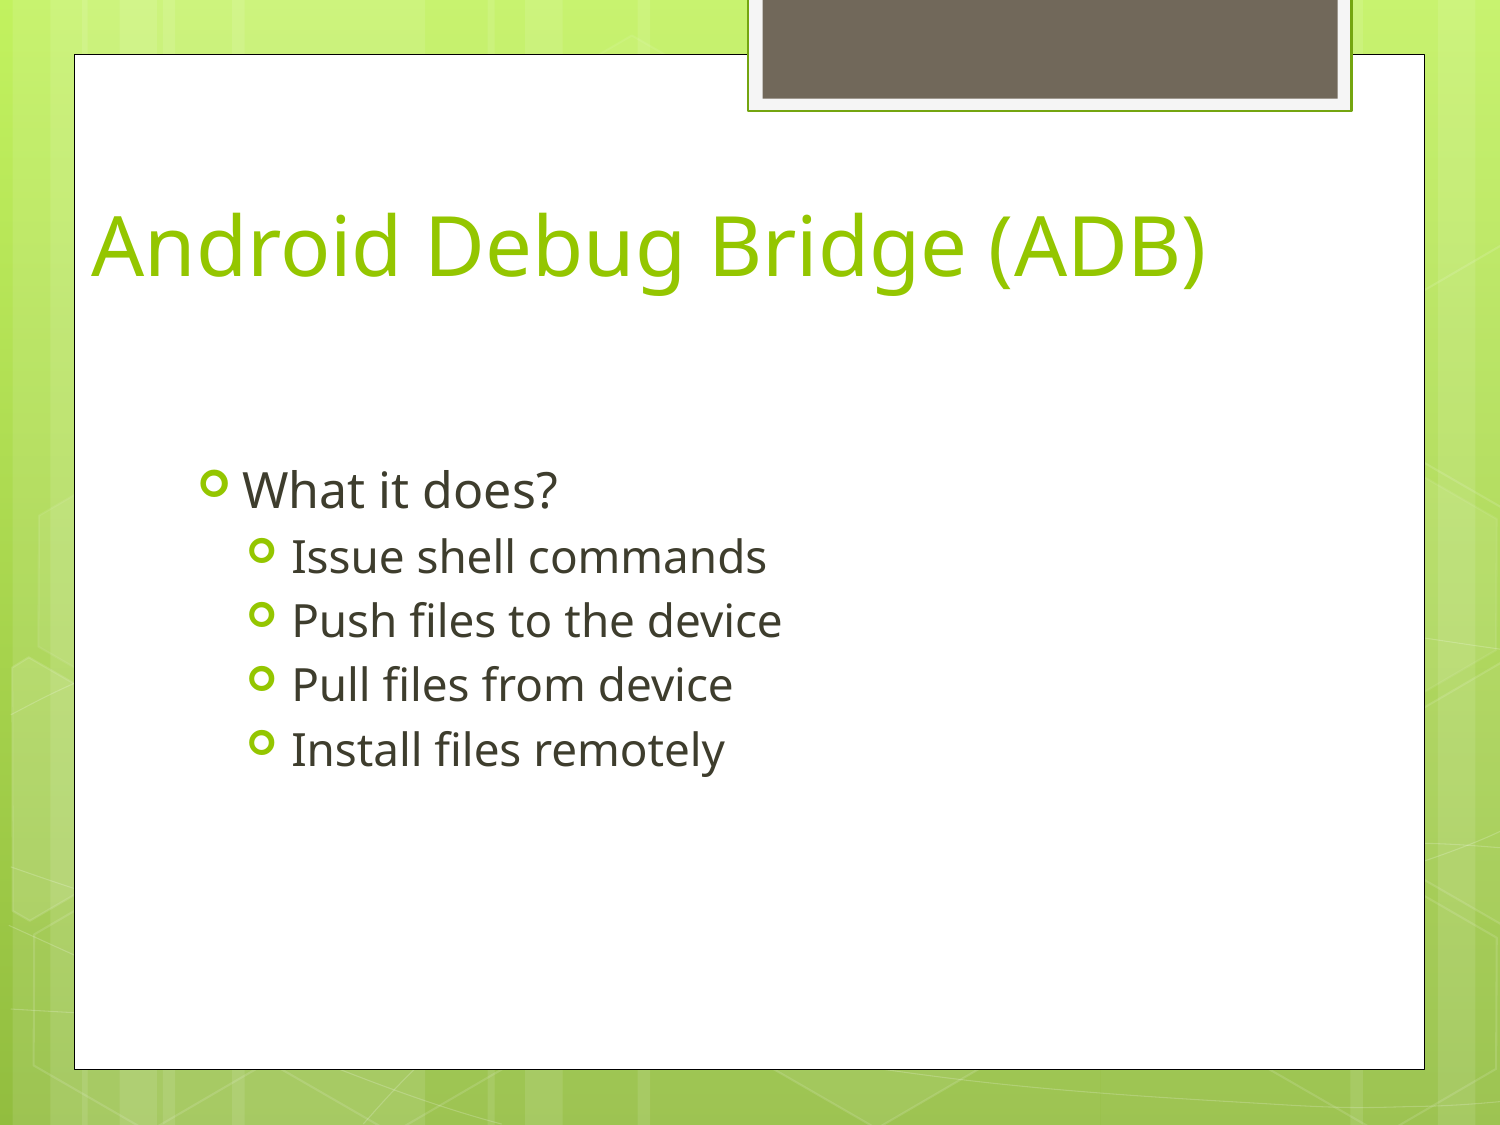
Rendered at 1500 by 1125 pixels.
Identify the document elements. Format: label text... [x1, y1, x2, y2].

title Android Debug Bridge (ADB) [76, 113, 1229, 302]
list What it does? Issue shell commands Push files to the device Pull files from device Install files remotely [171, 381, 1283, 957]
